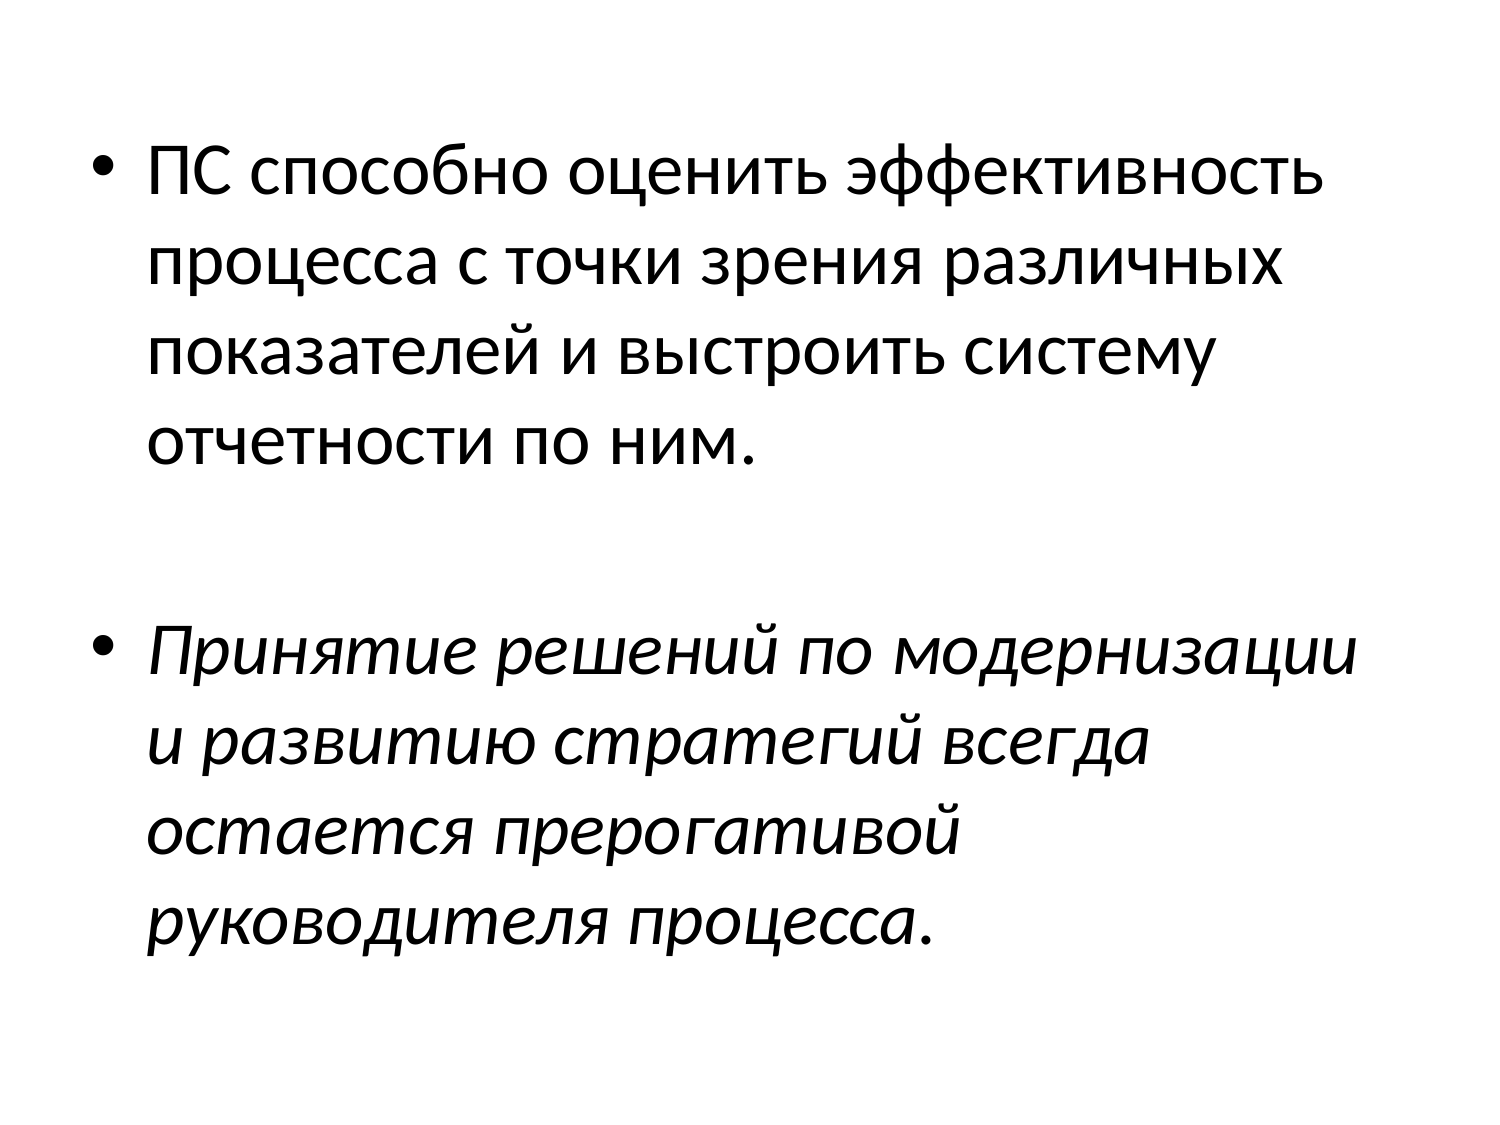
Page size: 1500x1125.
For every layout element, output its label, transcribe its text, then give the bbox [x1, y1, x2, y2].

list ПС способно оценить эффективность процесса с точки зрения различных показателей и выстроить систему отчетности по ним. Принятие решений по модернизации и развитию стратегий всегда остается прерогативой руководителя процесса. [75, 7, 1425, 1005]
